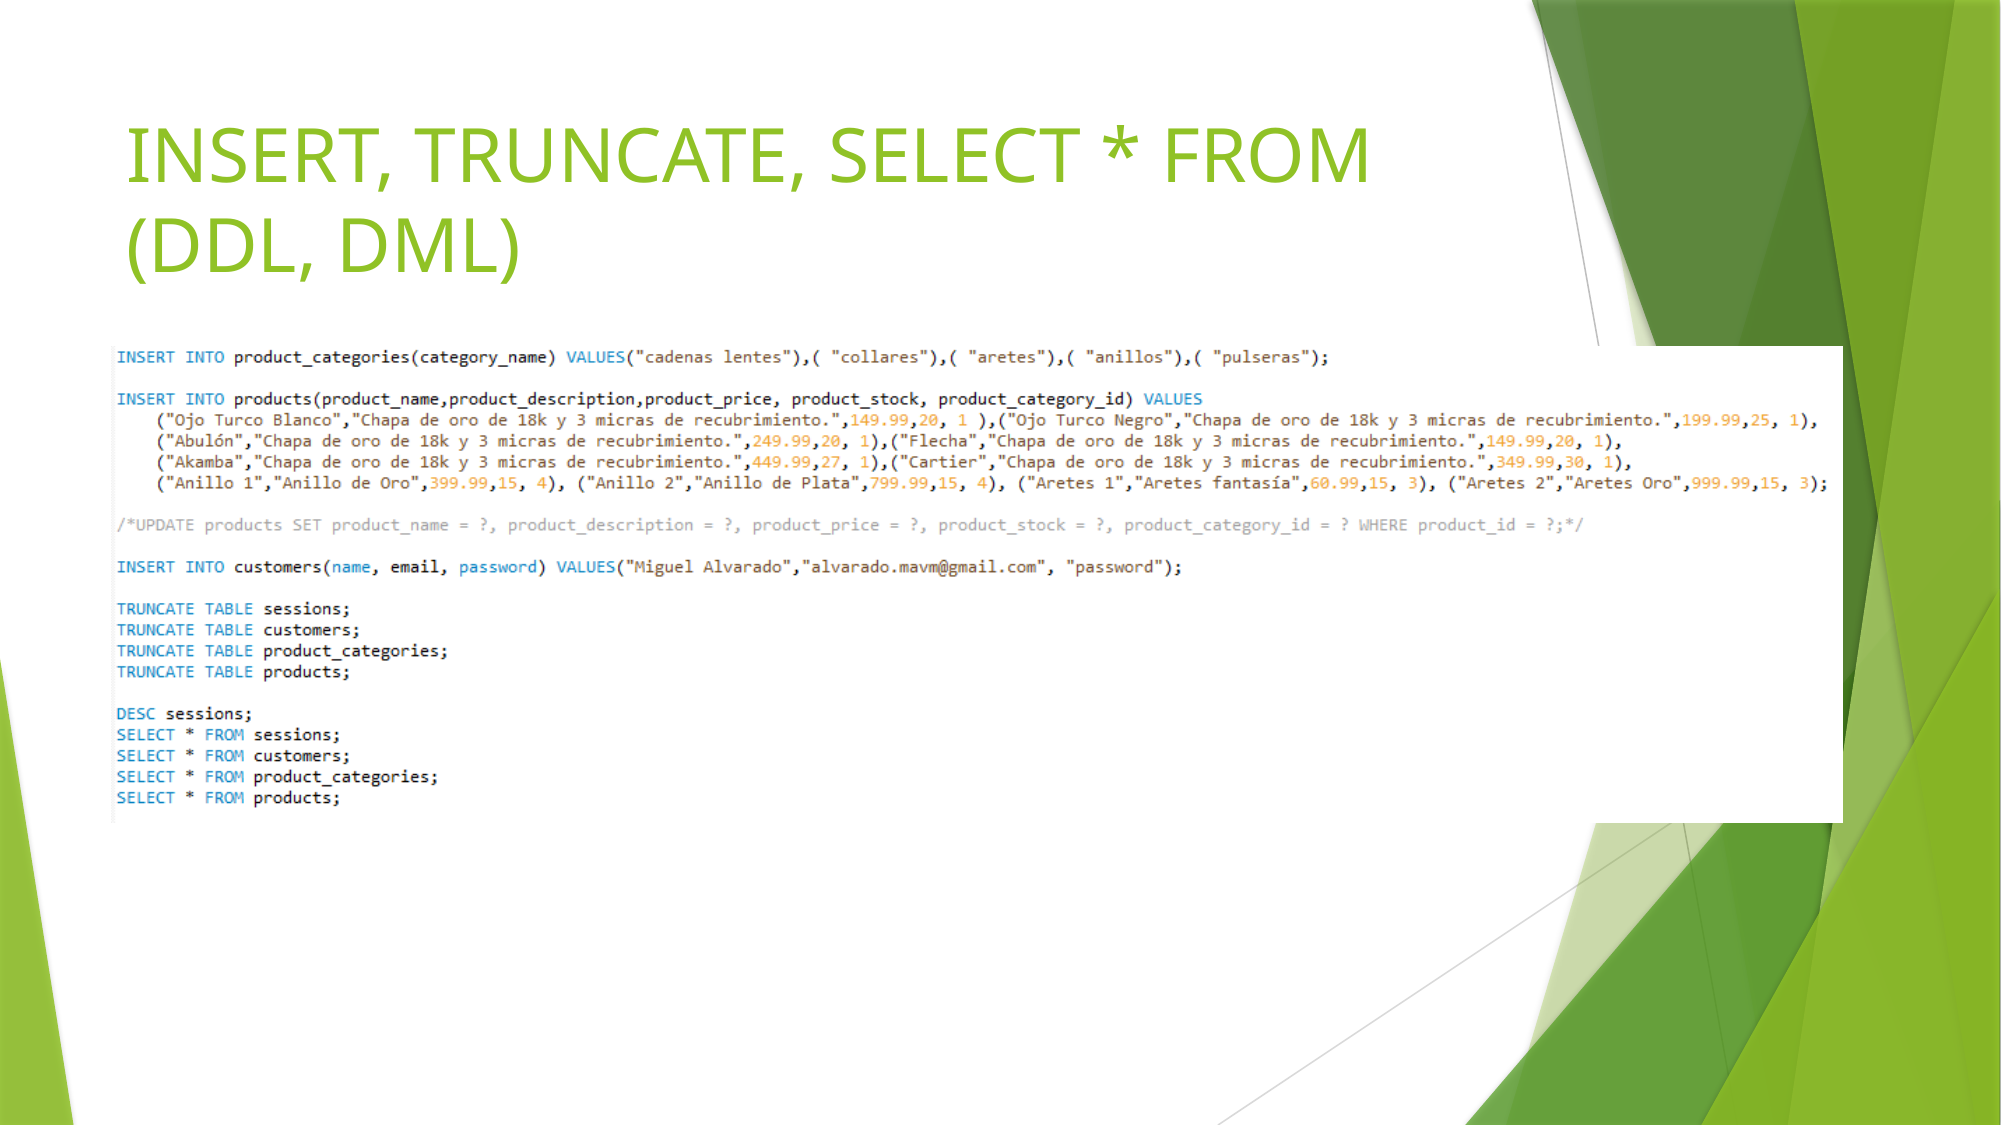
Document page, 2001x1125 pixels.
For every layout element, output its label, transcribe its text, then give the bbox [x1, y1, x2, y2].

title INSERT, TRUNCATE, SELECT * FROM (DDL, DML) [111, 99, 1522, 317]
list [110, 345, 1844, 824]
